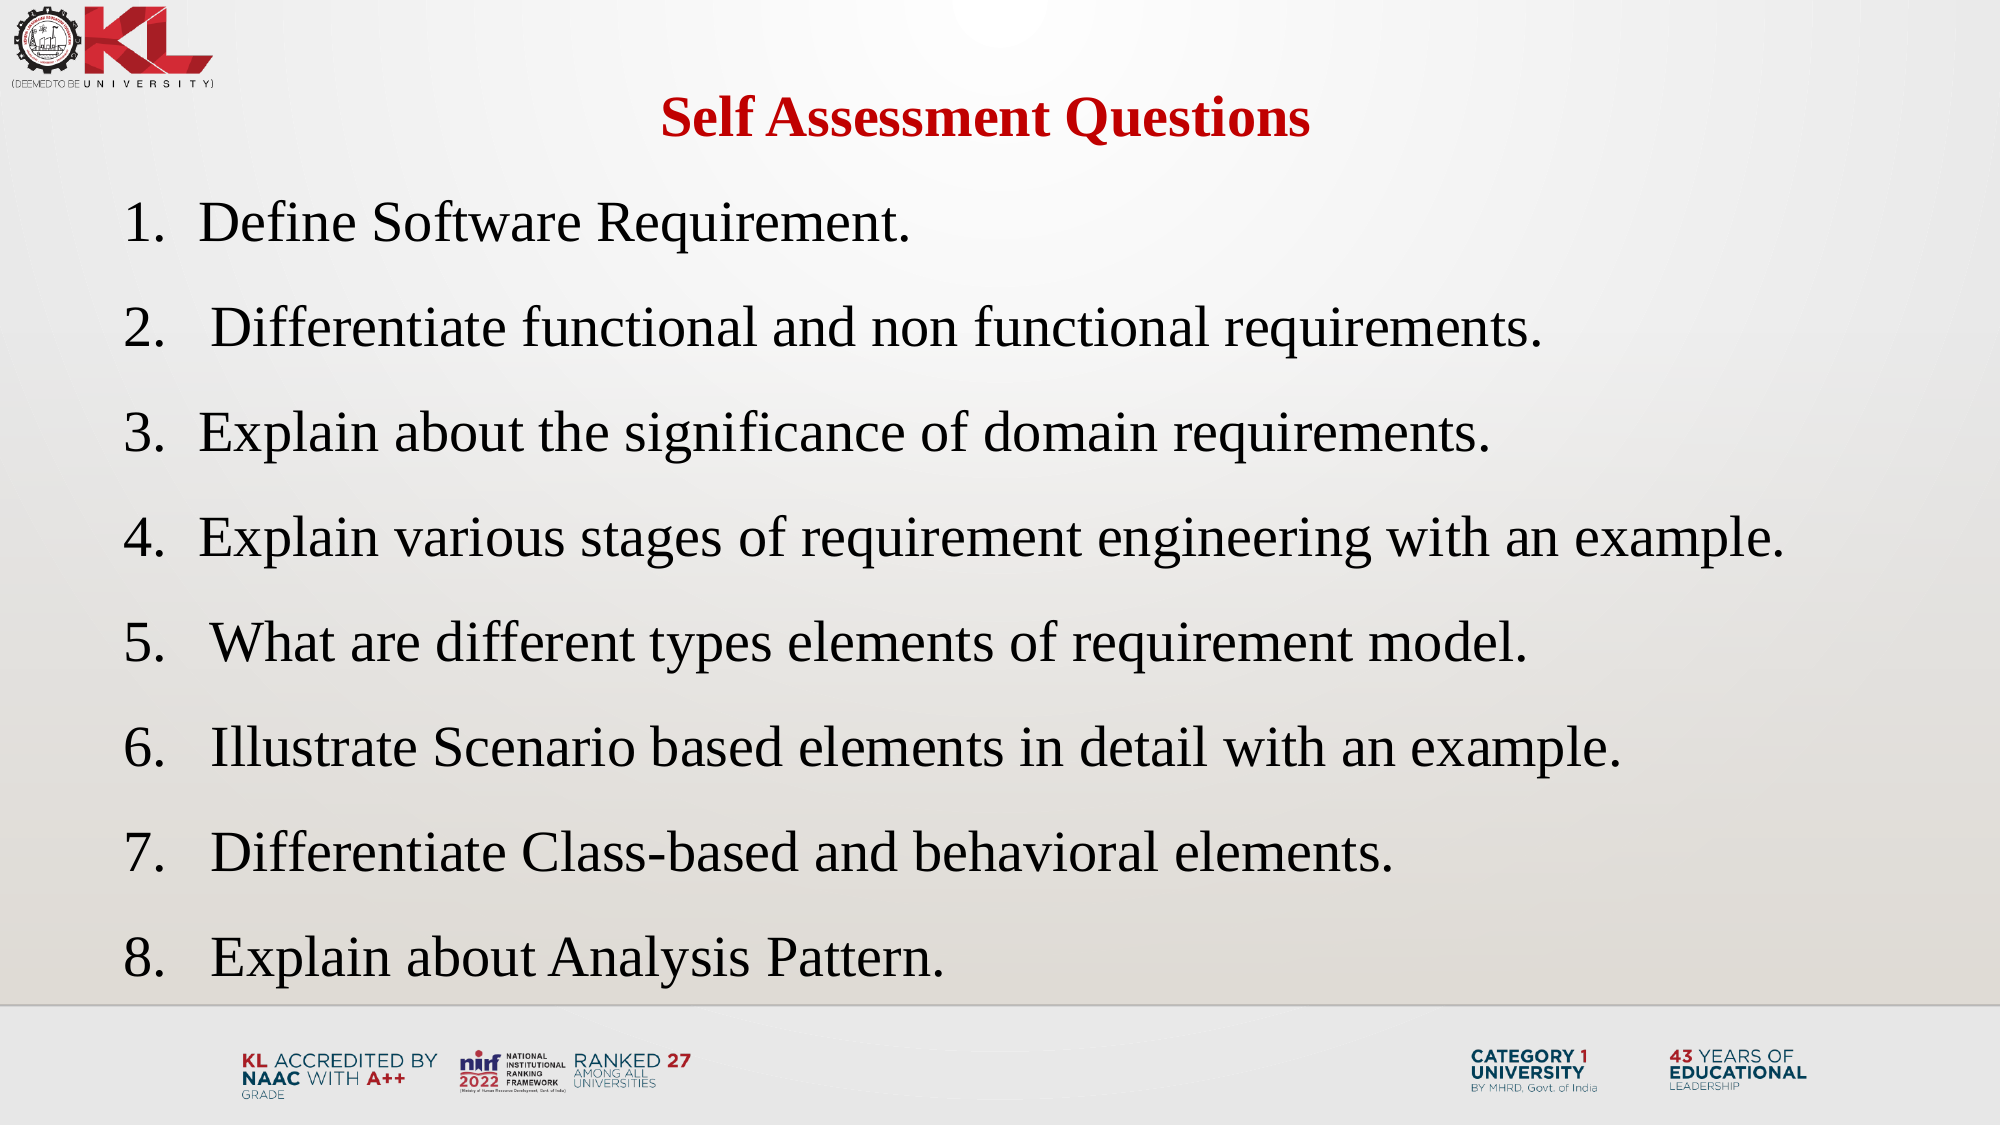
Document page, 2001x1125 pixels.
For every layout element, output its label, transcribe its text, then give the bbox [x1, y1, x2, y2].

picture [1447, 1045, 1814, 1101]
text_box Self Assessment Questions Define Software Requirement. 2. Differentiate functional and non functional requirements. Explain about the significance of domain requirements. Explain various stages of requirement engineering with an example. 5. What are different types elements of requirement model. 6. Illustrate Scenario based elements in detail with an example. 7. Differentiate Class-based and behavioral elements. 8. Explain about Analysis Pattern. [108, 36, 1864, 996]
picture [238, 1045, 716, 1103]
picture [12, 5, 213, 88]
